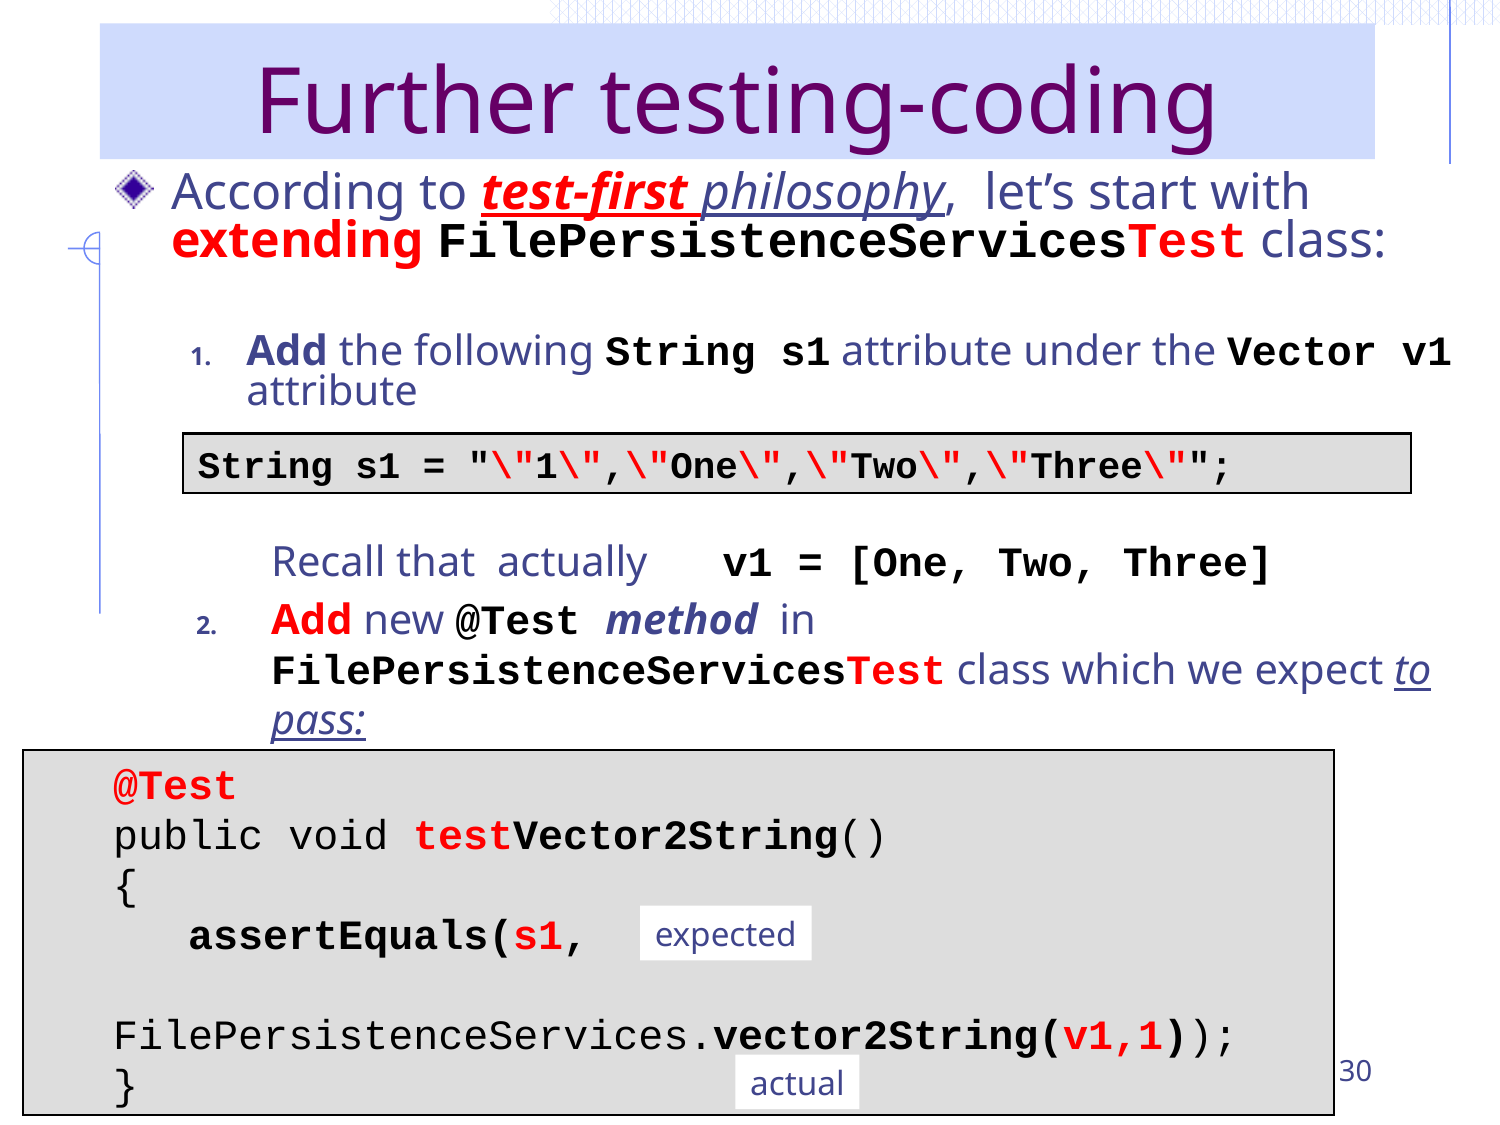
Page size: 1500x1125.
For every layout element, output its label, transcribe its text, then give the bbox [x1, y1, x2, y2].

picture [115, 170, 154, 209]
text_box @Test public void testVector2String() { assertEquals(s1, FilePersistenceServices.vector2String(v1,1)); } [23, 750, 1334, 1115]
slide_number 30 [1334, 1024, 1388, 1101]
text_box expected [640, 905, 812, 961]
title Further testing-coding [99, 23, 1375, 160]
text_box Recall that actually v1 = [One, Two, Three] Add new @Test method in FilePersistenceServicesTest class which we expect to pass: [106, 527, 1477, 752]
text_box String s1 = "\"1\",\"One\",\"Two\",\"Three\""; [183, 433, 1412, 494]
text_box actual [735, 1054, 860, 1110]
list According to test-first philosophy, let’s start with extending FilePersistenceServicesTest class: Add the following String s1 attribute under the Vector v1 attribute [100, 164, 1471, 434]
